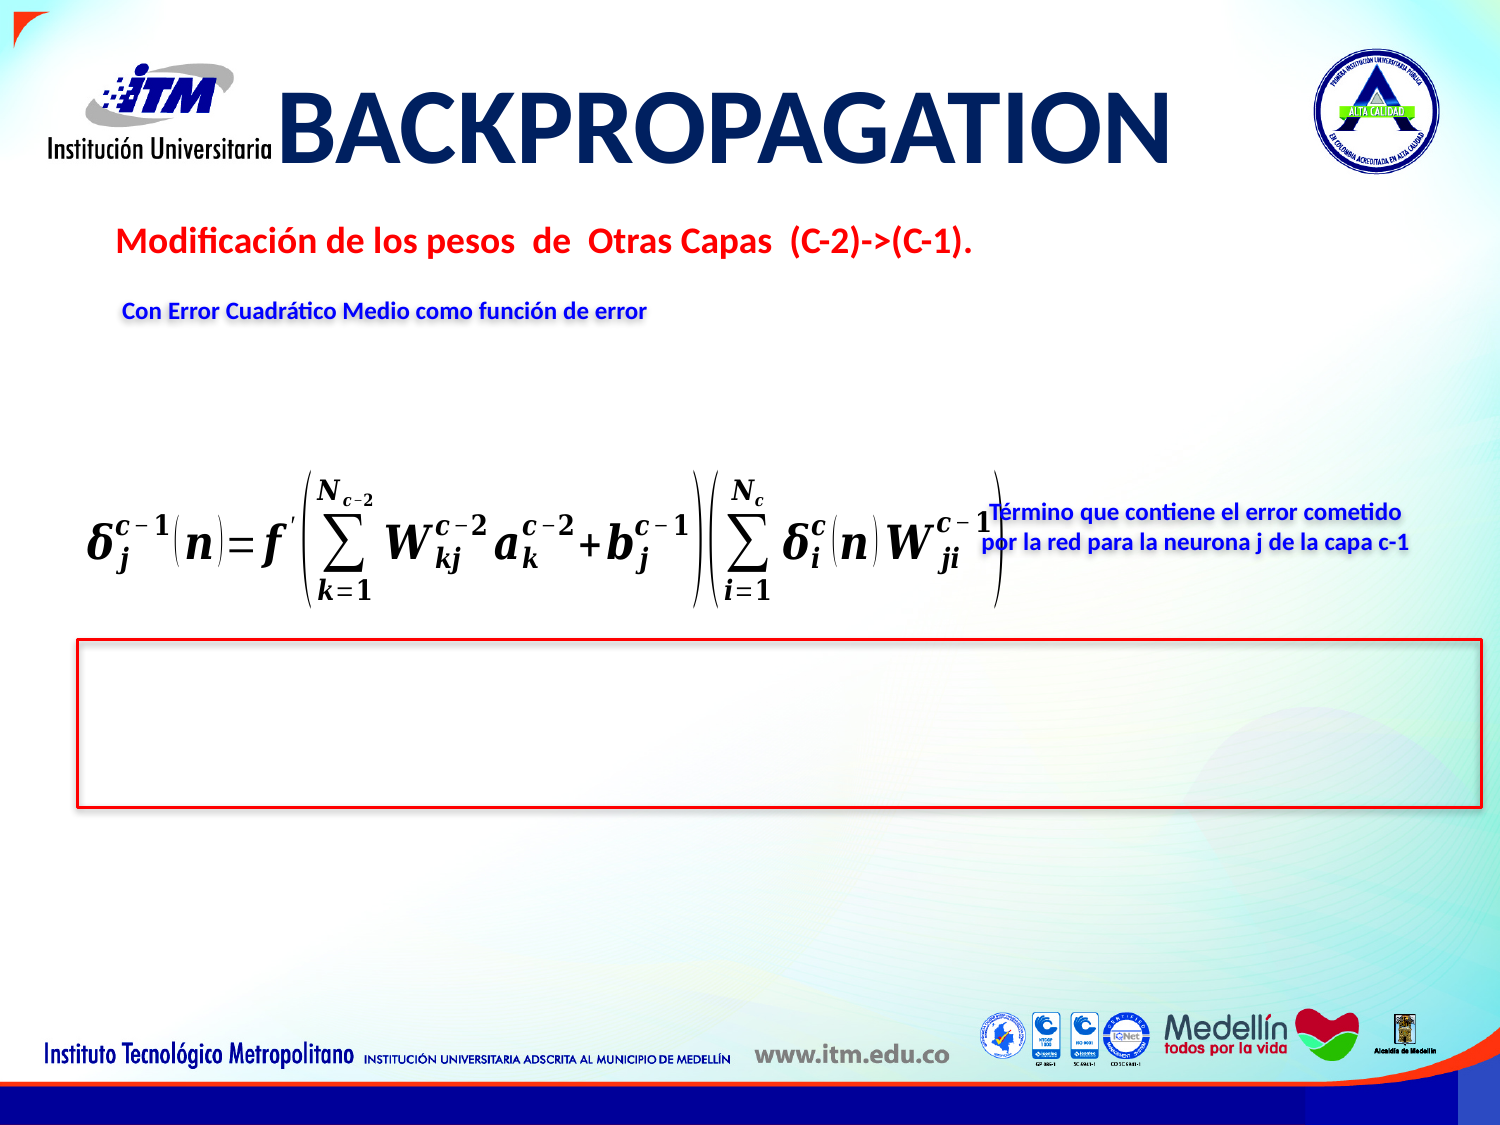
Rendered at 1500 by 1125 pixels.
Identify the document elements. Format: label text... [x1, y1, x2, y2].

picture [0, 0, 1500, 1125]
text_box Término que contiene el error cometido por la red para la neurona j de la capa c-1 [956, 500, 1435, 580]
list Modificación de los pesos de Otras Capas (C-2)->(C-1). [100, 816, 1412, 1035]
title BACKPROPAGATION [53, 22, 1398, 219]
text_box Con Error Cuadrático Medio como función de error [77, 269, 694, 349]
text_box [76, 639, 1482, 809]
list Modificación de los pesos de Otras Capas (C-2)->(C-1). [100, 208, 1412, 638]
